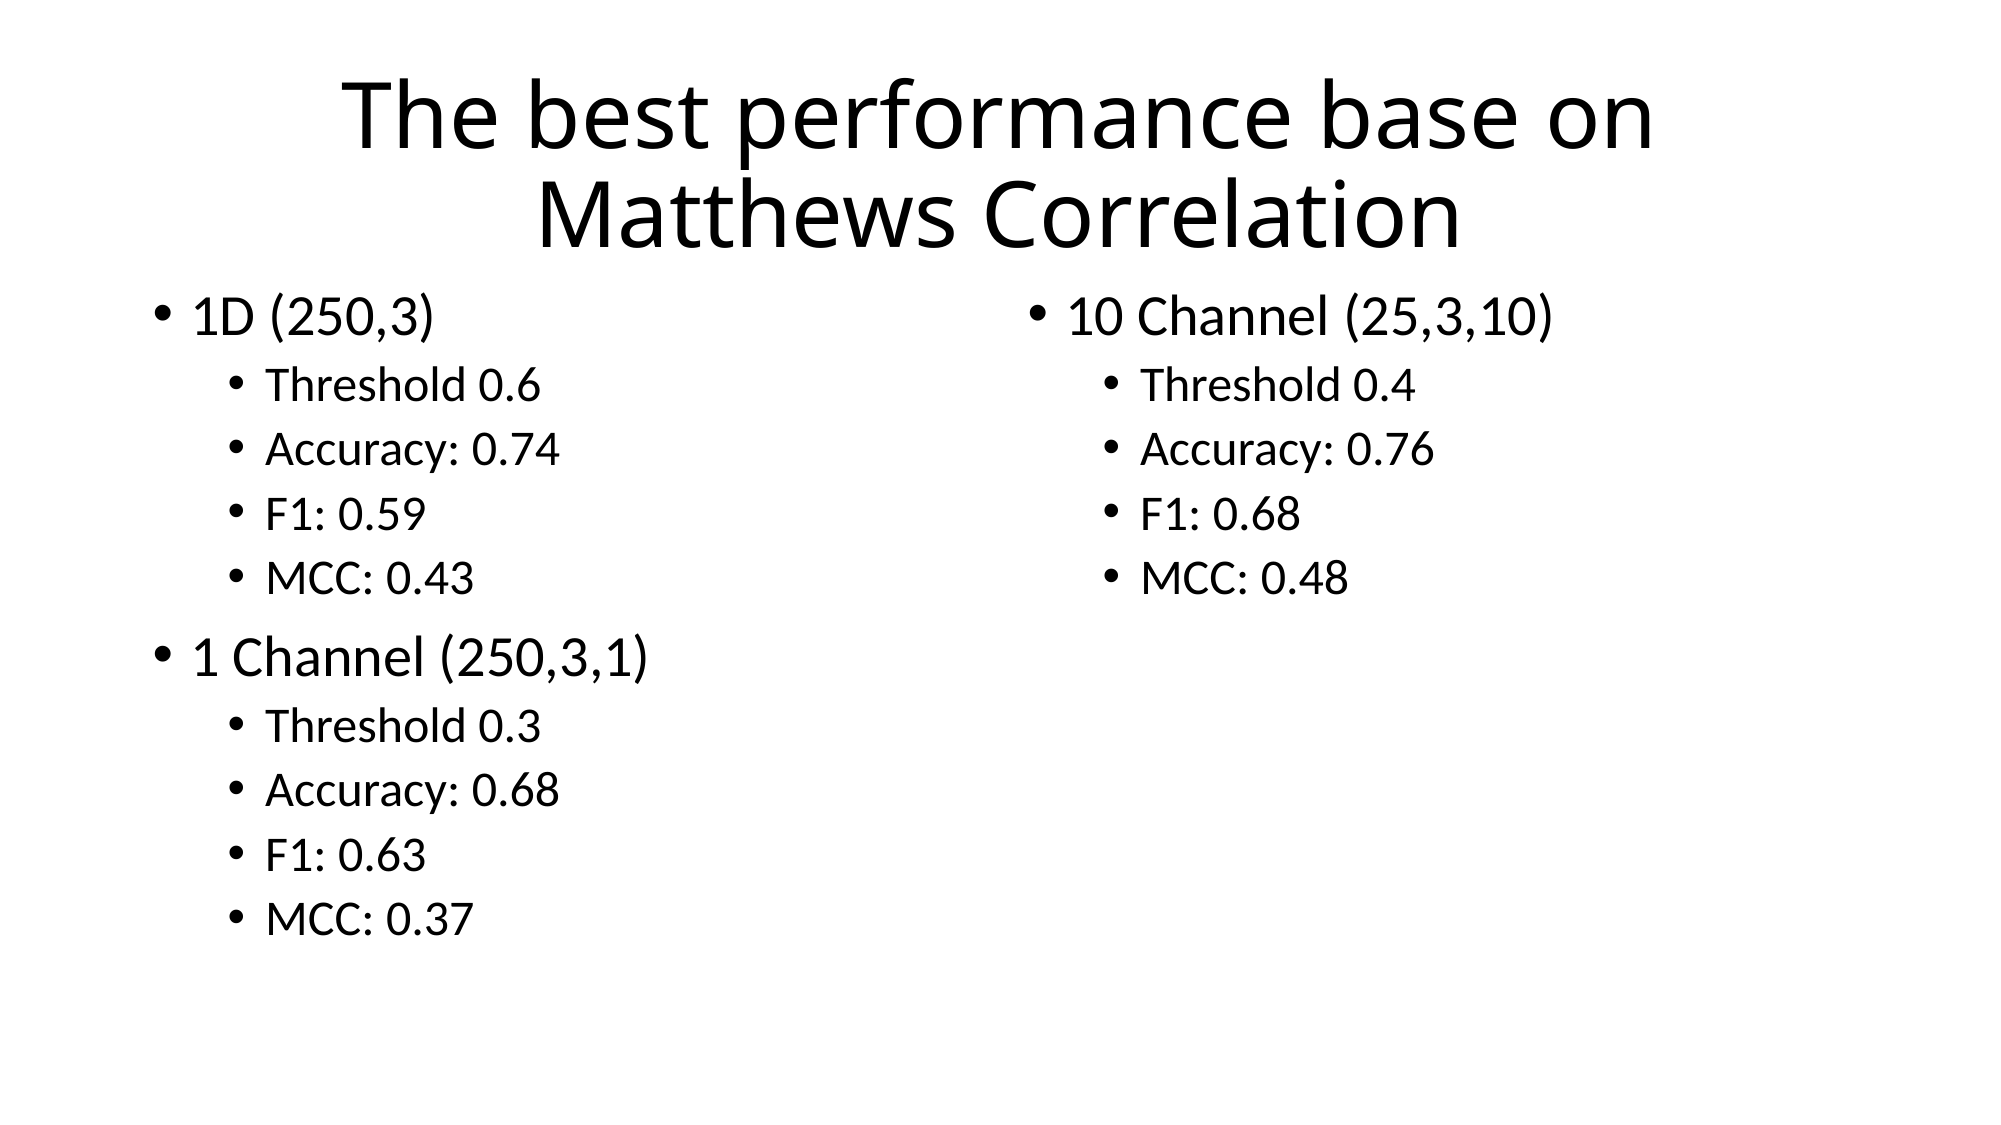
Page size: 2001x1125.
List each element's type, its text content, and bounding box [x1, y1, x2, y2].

title The best performance base on Matthews Correlation [137, 59, 1863, 278]
list 1D (250,3) Threshold 0.6 Accuracy: 0.74 F1: 0.59 MCC: 0.43 1 Channel (250,3,1) Threshold 0.3 Accuracy: 0.68 F1: 0.63 MCC: 0.37 [137, 277, 984, 1016]
list 10 Channel (25,3,10) Threshold 0.4 Accuracy: 0.76 F1: 0.68 MCC: 0.48 [1012, 277, 1863, 1016]
